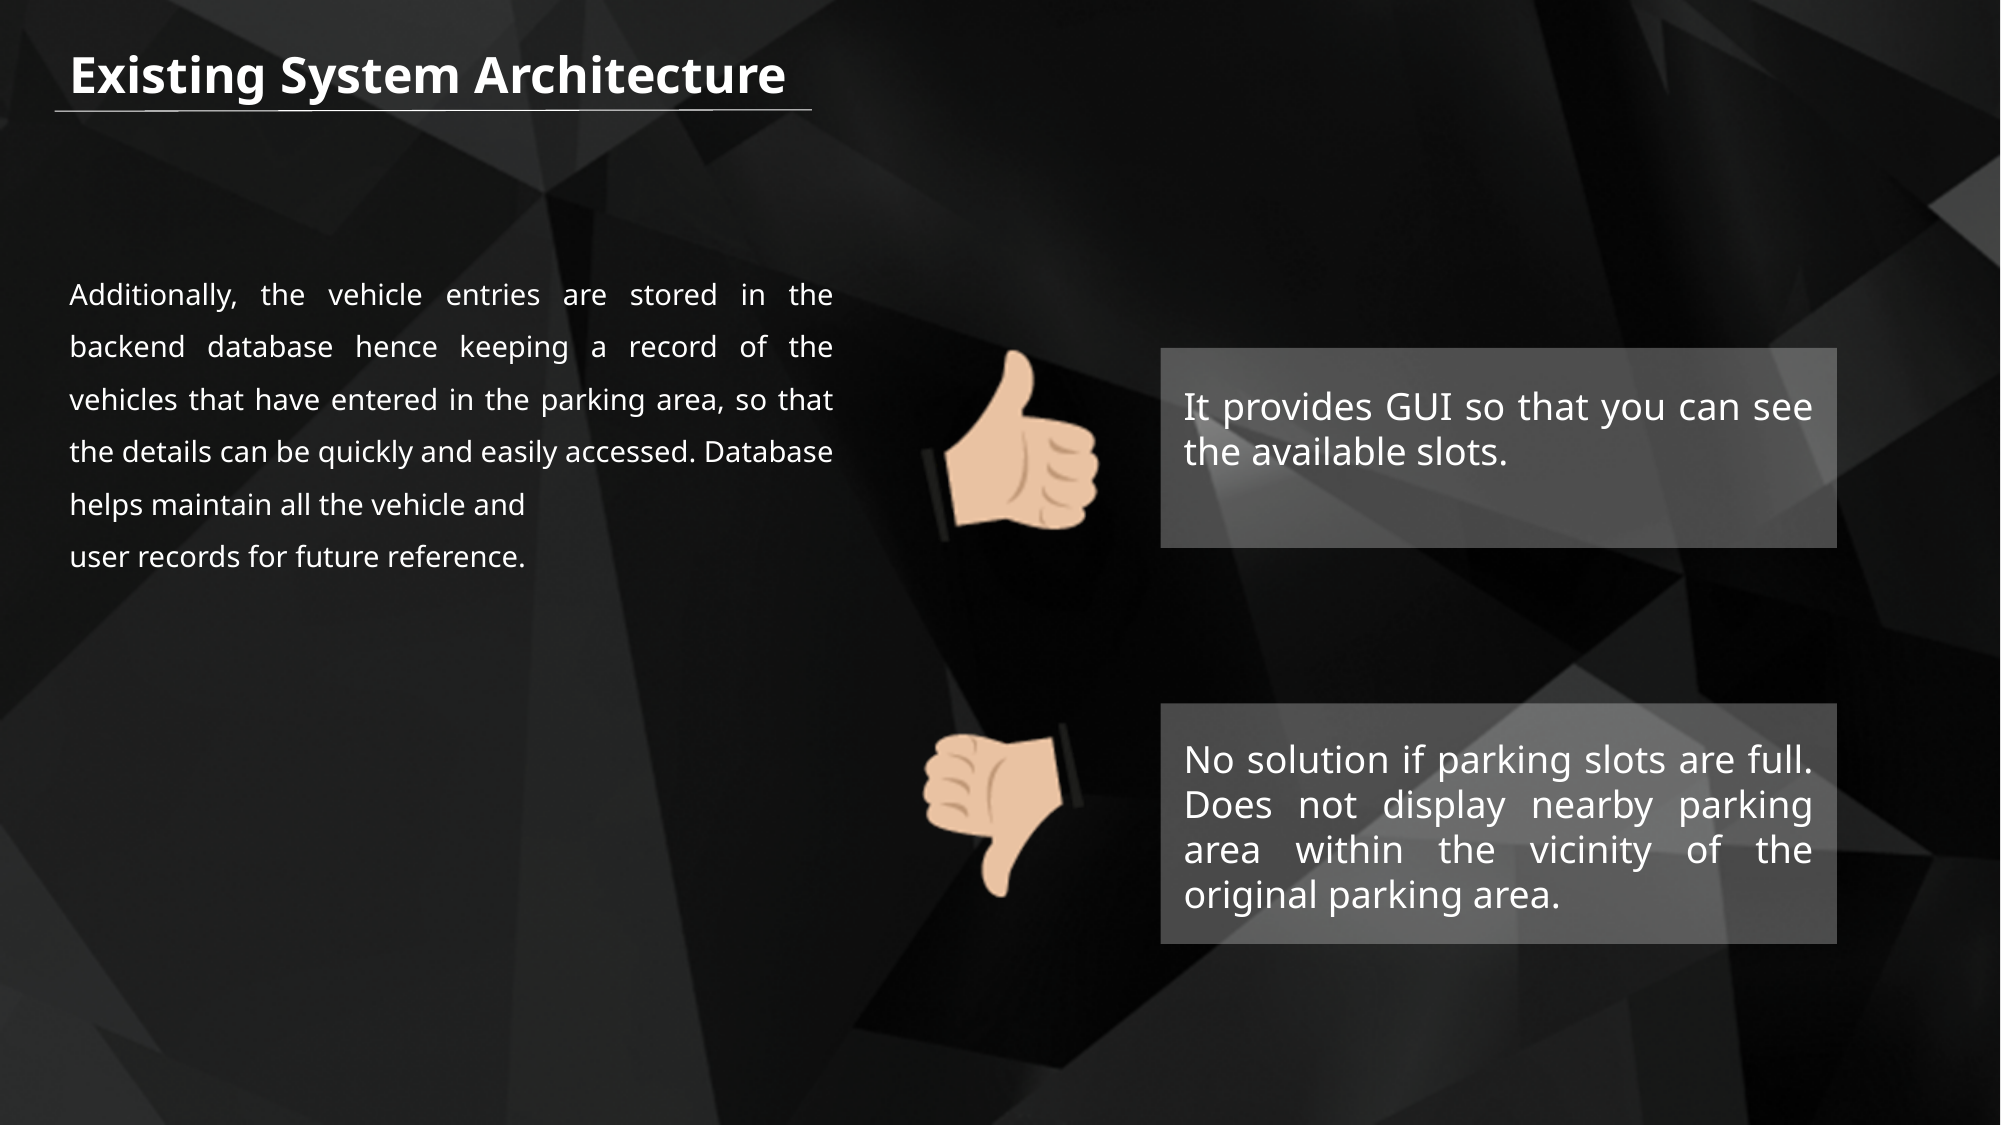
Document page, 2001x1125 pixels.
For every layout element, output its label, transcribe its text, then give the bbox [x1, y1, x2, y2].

picture [0, 0, 2001, 1125]
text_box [1160, 347, 1837, 548]
text_box Existing System Architecture [54, 35, 849, 111]
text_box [1160, 703, 1837, 945]
text_box Additionally, the vehicle entries are stored in the backend database hence keeping a record of the vehicles that have entered in the parking area, so that the details can be quickly and easily accessed. Database helps maintain all the vehicle and user records for future reference. [54, 251, 849, 581]
